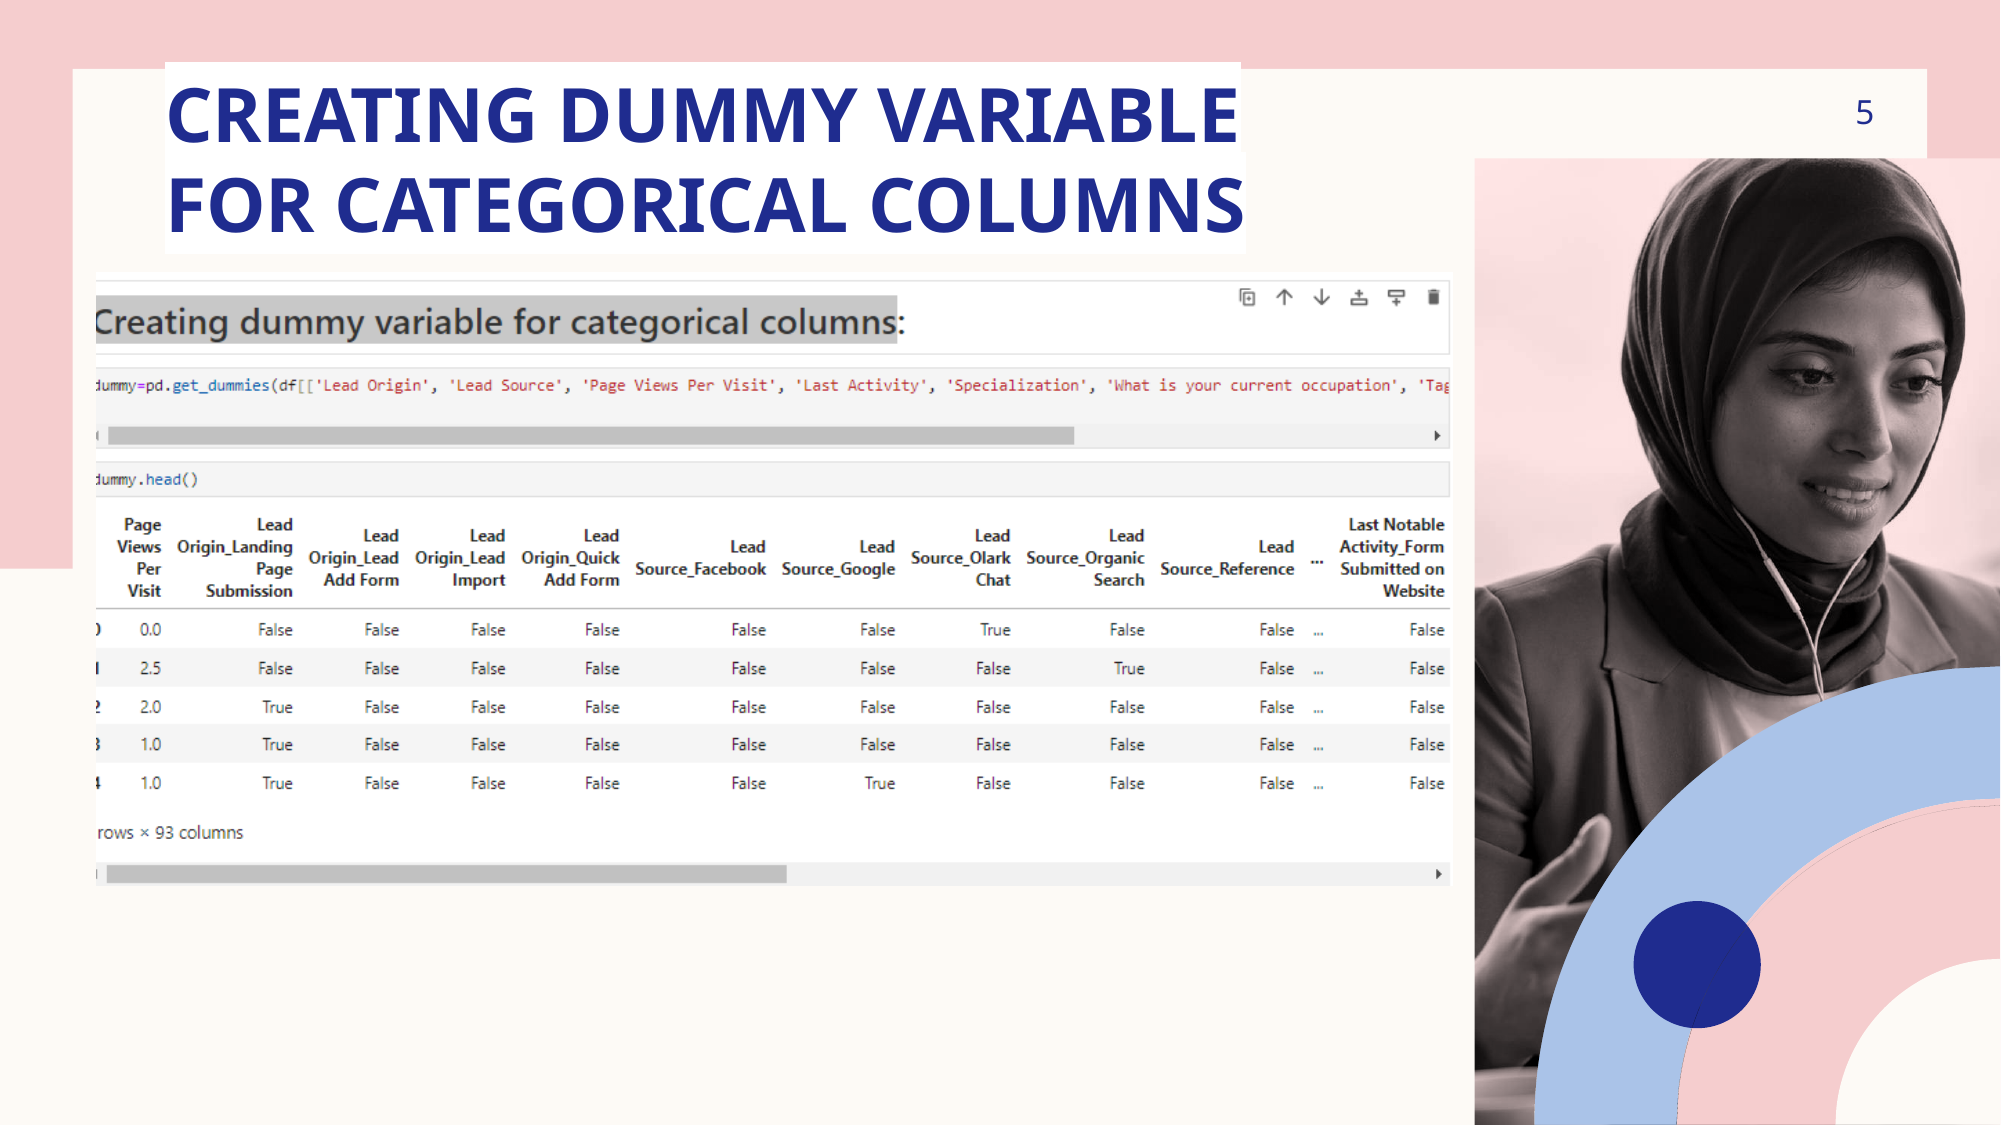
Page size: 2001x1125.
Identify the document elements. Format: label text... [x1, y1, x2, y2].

picture [1474, 158, 2000, 1125]
slide_number 5 [1699, 75, 1875, 153]
title Creating dummy variable for categorical columns [150, 158, 1402, 272]
picture [96, 272, 1453, 886]
